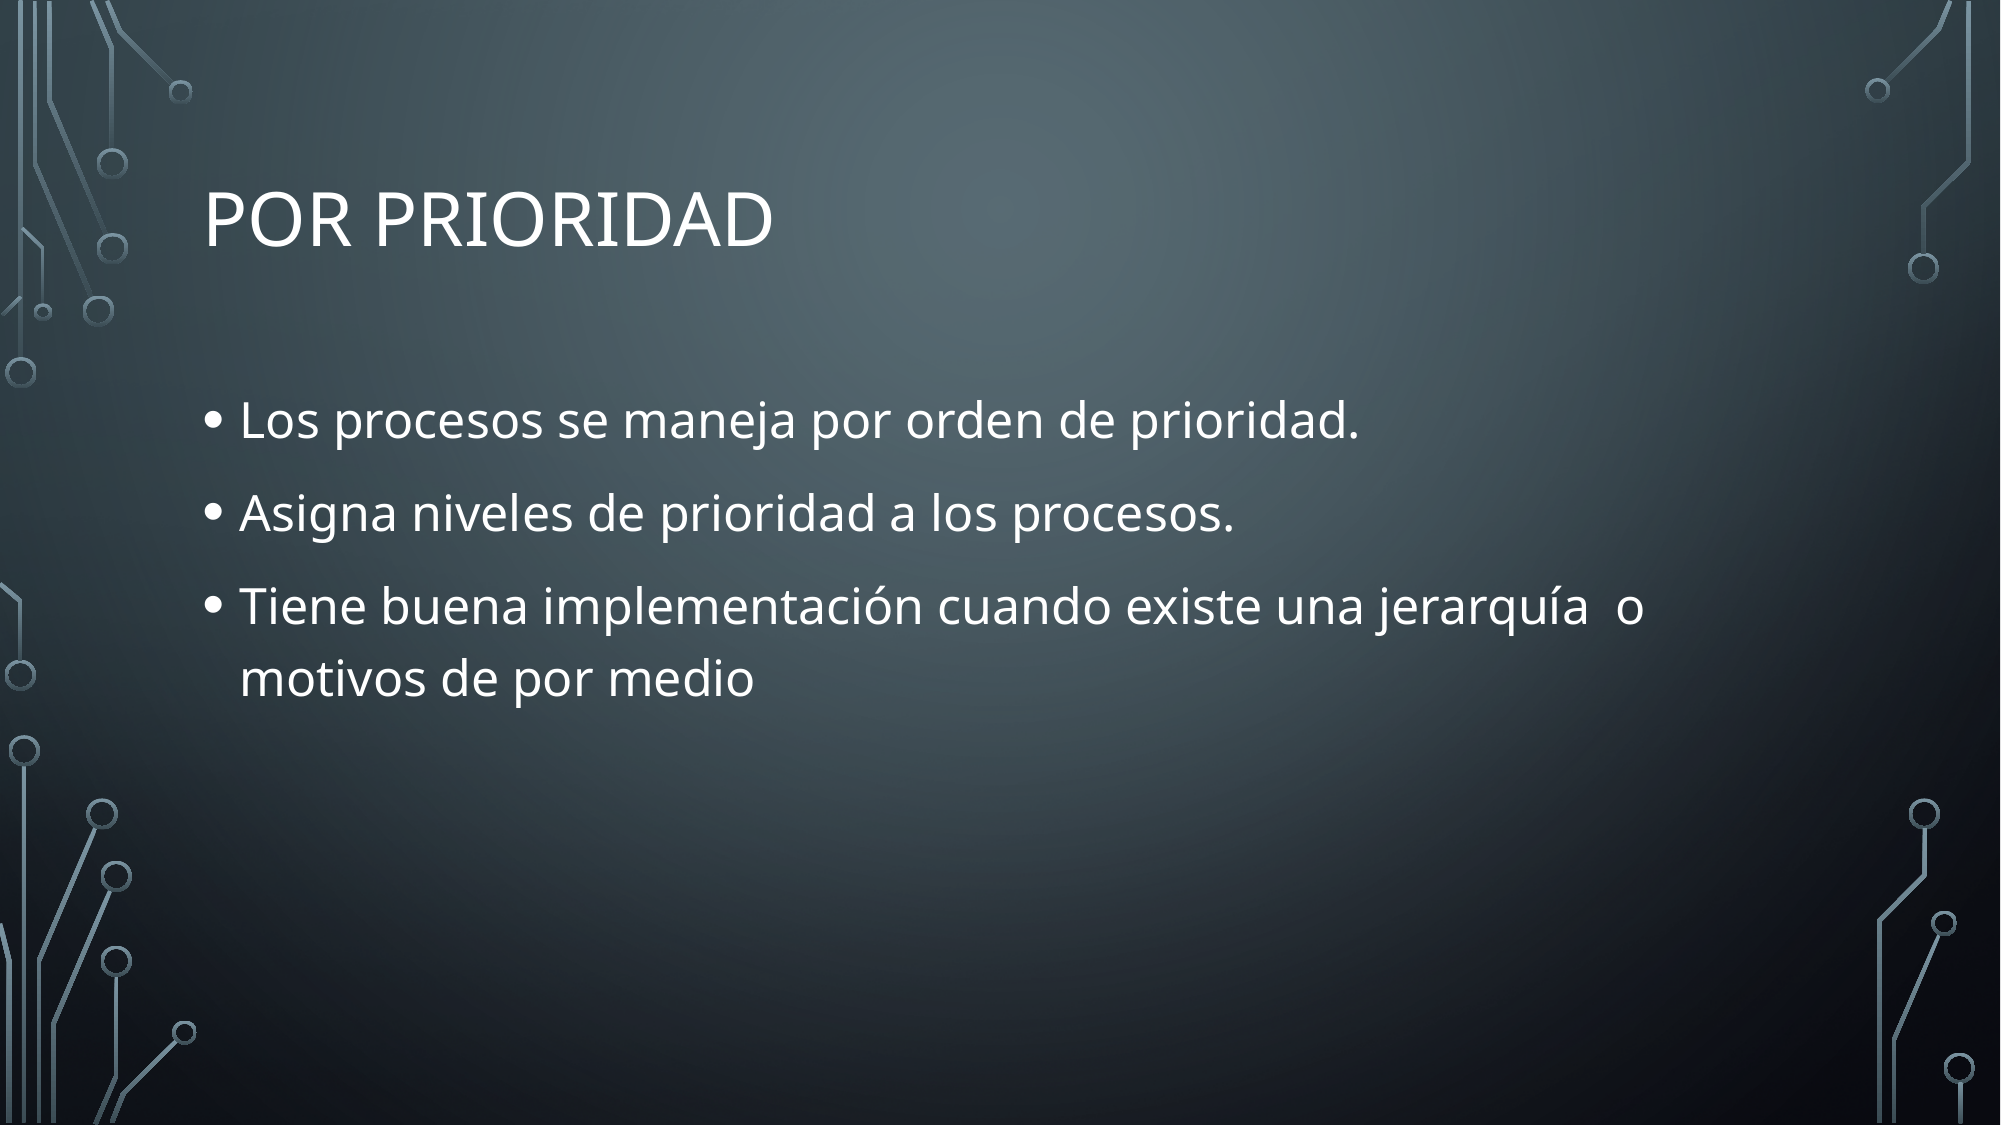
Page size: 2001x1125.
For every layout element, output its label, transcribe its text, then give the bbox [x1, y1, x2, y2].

list Los procesos se maneja por orden de prioridad. Asigna niveles de prioridad a los procesos. Tiene buena implementación cuando existe una jerarquía o motivos de por medio [187, 369, 1813, 950]
title Por prioridad [187, 101, 1813, 344]
